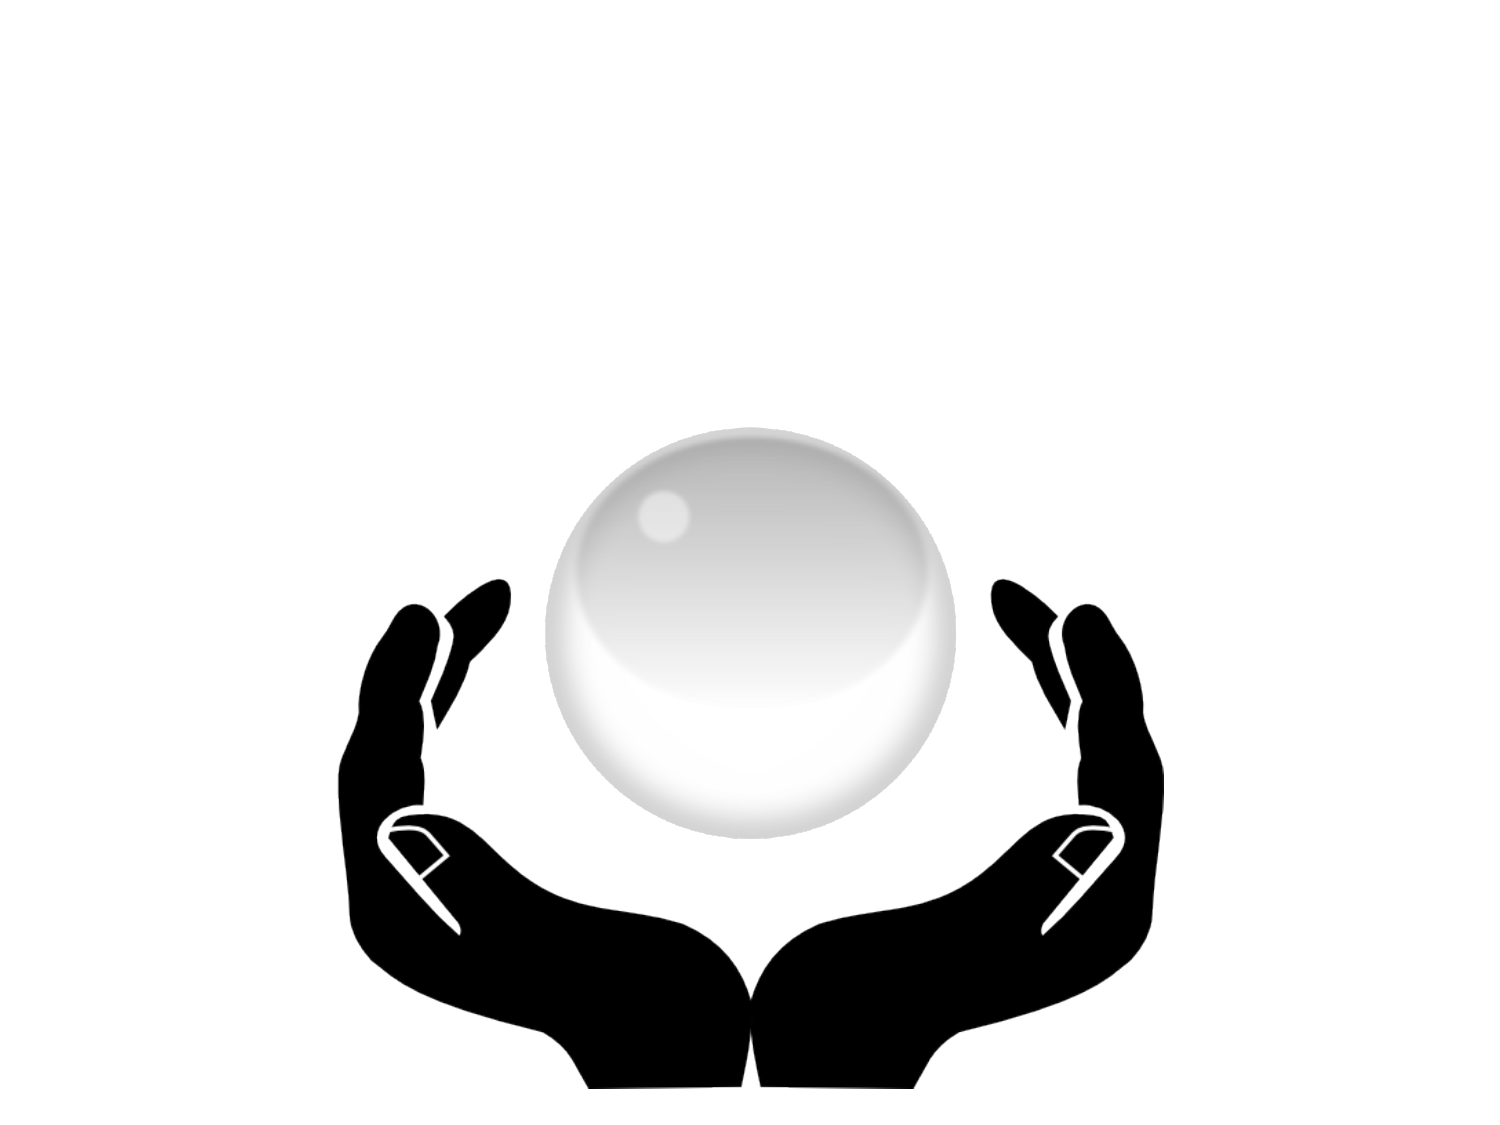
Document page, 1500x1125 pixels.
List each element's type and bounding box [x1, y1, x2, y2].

picture [336, 385, 1164, 1090]
